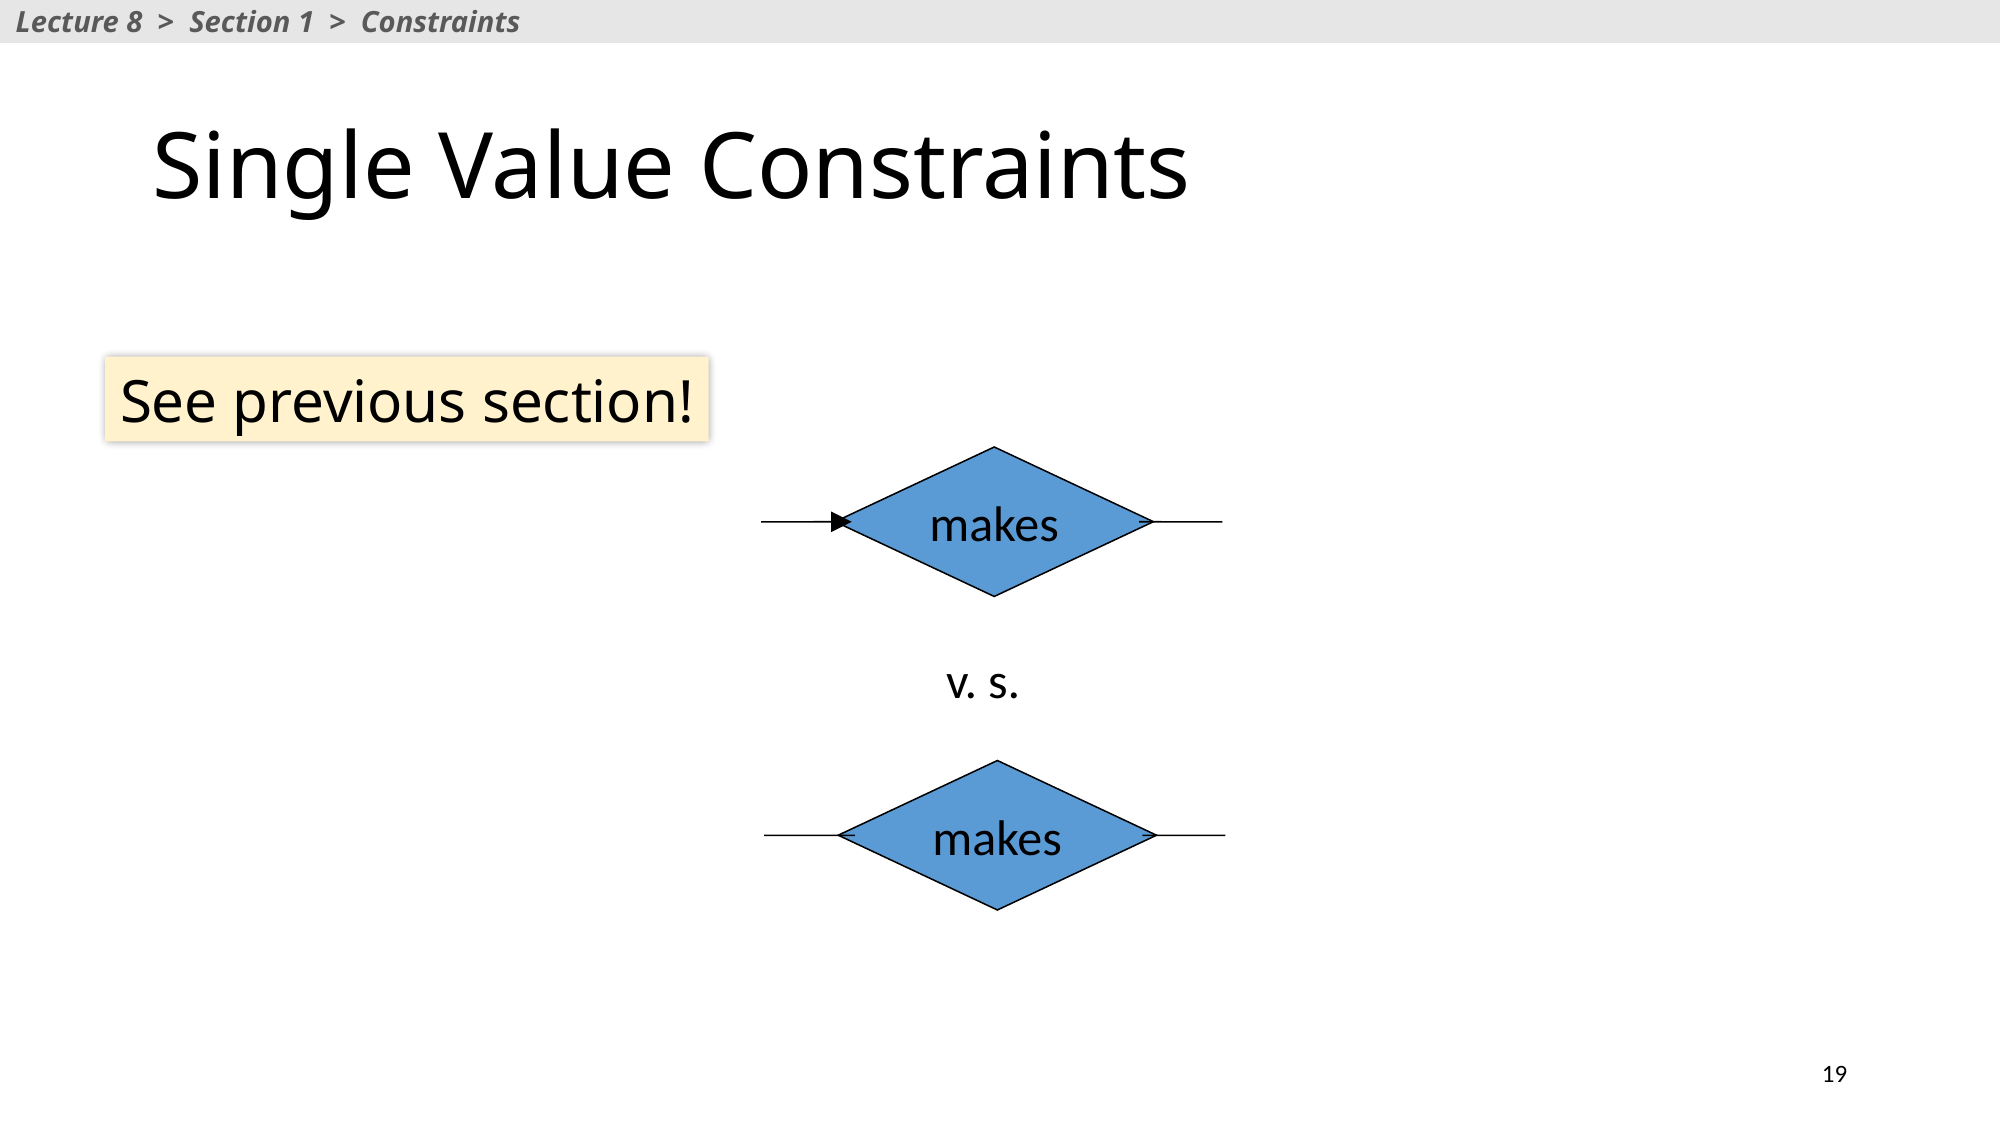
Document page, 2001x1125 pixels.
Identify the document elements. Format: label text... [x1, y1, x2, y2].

text_box v. s. [931, 640, 1036, 716]
text_box makes [838, 760, 1157, 910]
title Single Value Constraints [137, 59, 1863, 278]
text_box makes [844, 446, 1153, 597]
text_box [761, 511, 852, 533]
text_box See previous section! [105, 356, 709, 442]
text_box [0, 0, 2000, 47]
slide_number 19 [1412, 1042, 1863, 1103]
